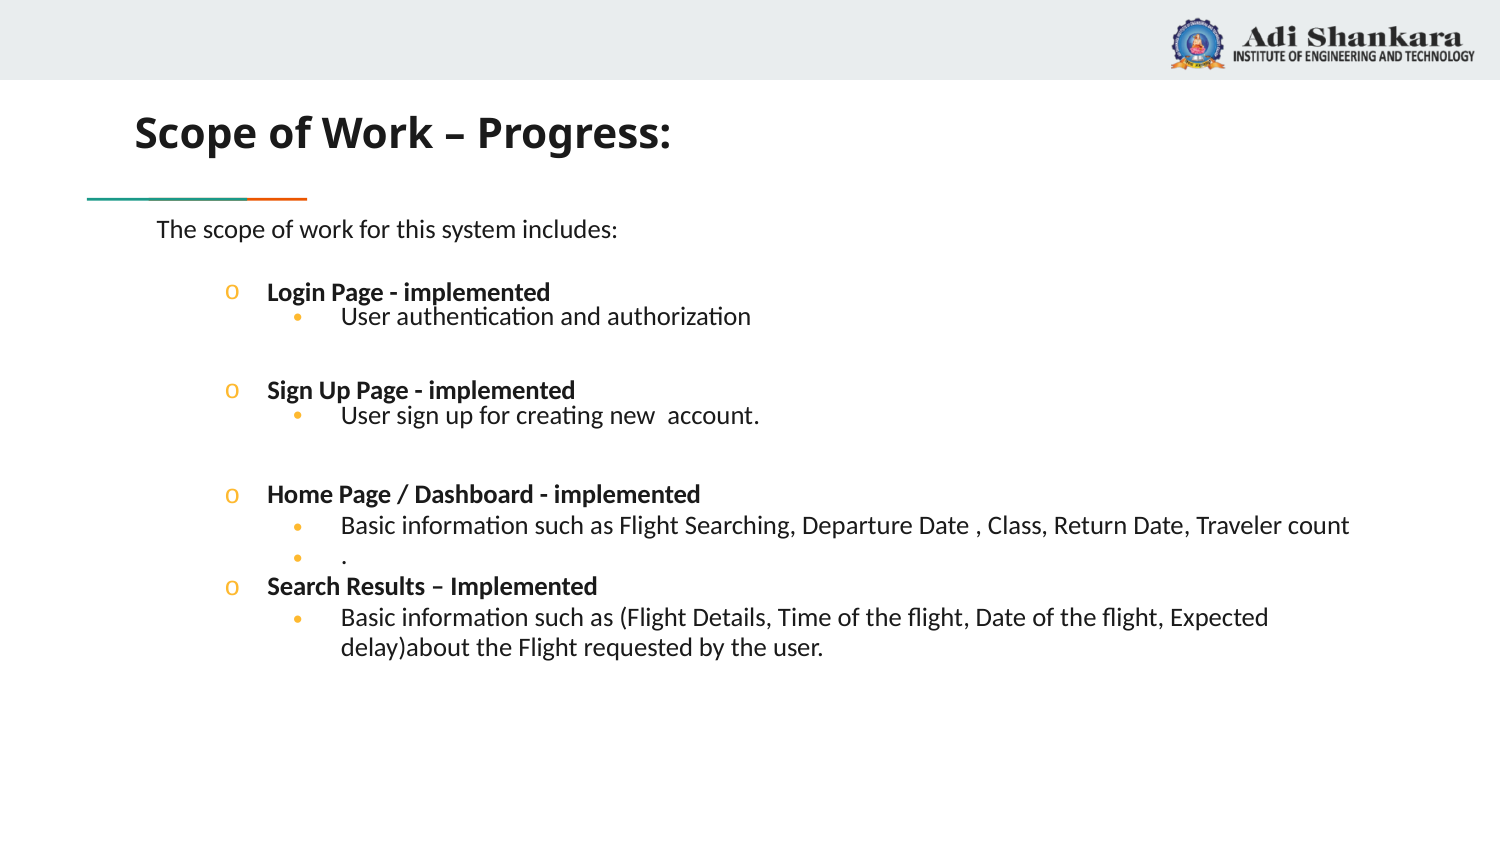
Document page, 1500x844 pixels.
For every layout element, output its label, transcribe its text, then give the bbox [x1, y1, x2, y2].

picture [1171, 17, 1476, 71]
list The scope of work for this system includes: Login Page - implemented User authentication and authorization Sign Up Page - implemented User sign up for creating new account. Home Page / Dashboard - implemented Basic information such as Flight Searching, Departure Date , Class, Return Date, Traveler count . Search Results – Implemented Basic information such as (Flight Details, Time of the flight, Date of the flight, Expected delay)about the Flight requested by the user. [119, 204, 1381, 712]
title Scope of Work – Progress: [119, 87, 1381, 176]
